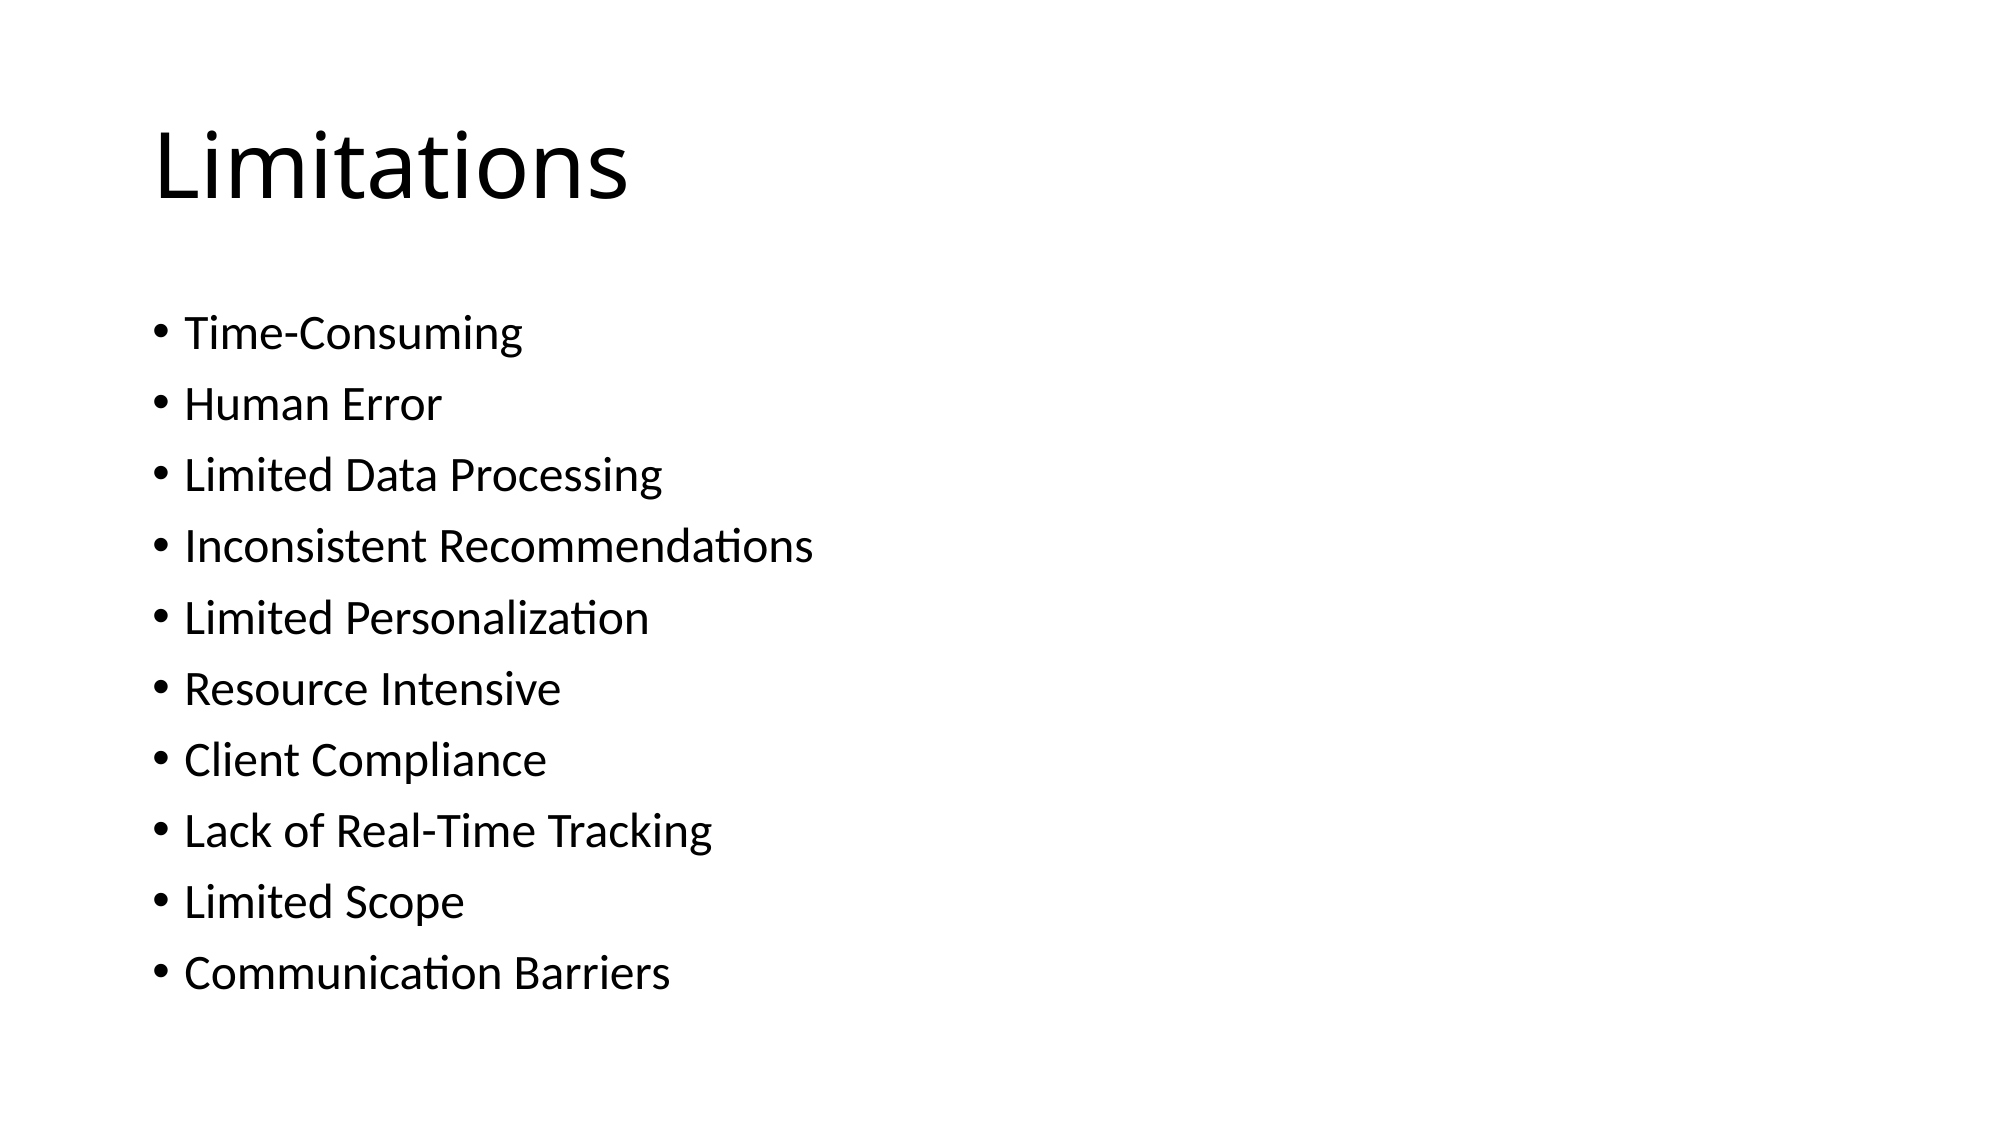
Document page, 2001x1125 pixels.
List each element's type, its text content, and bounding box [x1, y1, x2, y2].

title Limitations [137, 59, 1863, 278]
list Time-Consuming Human Error Limited Data Processing Inconsistent Recommendations Limited Personalization Resource Intensive Client Compliance Lack of Real-Time Tracking Limited Scope Communication Barriers [137, 299, 1863, 1014]
